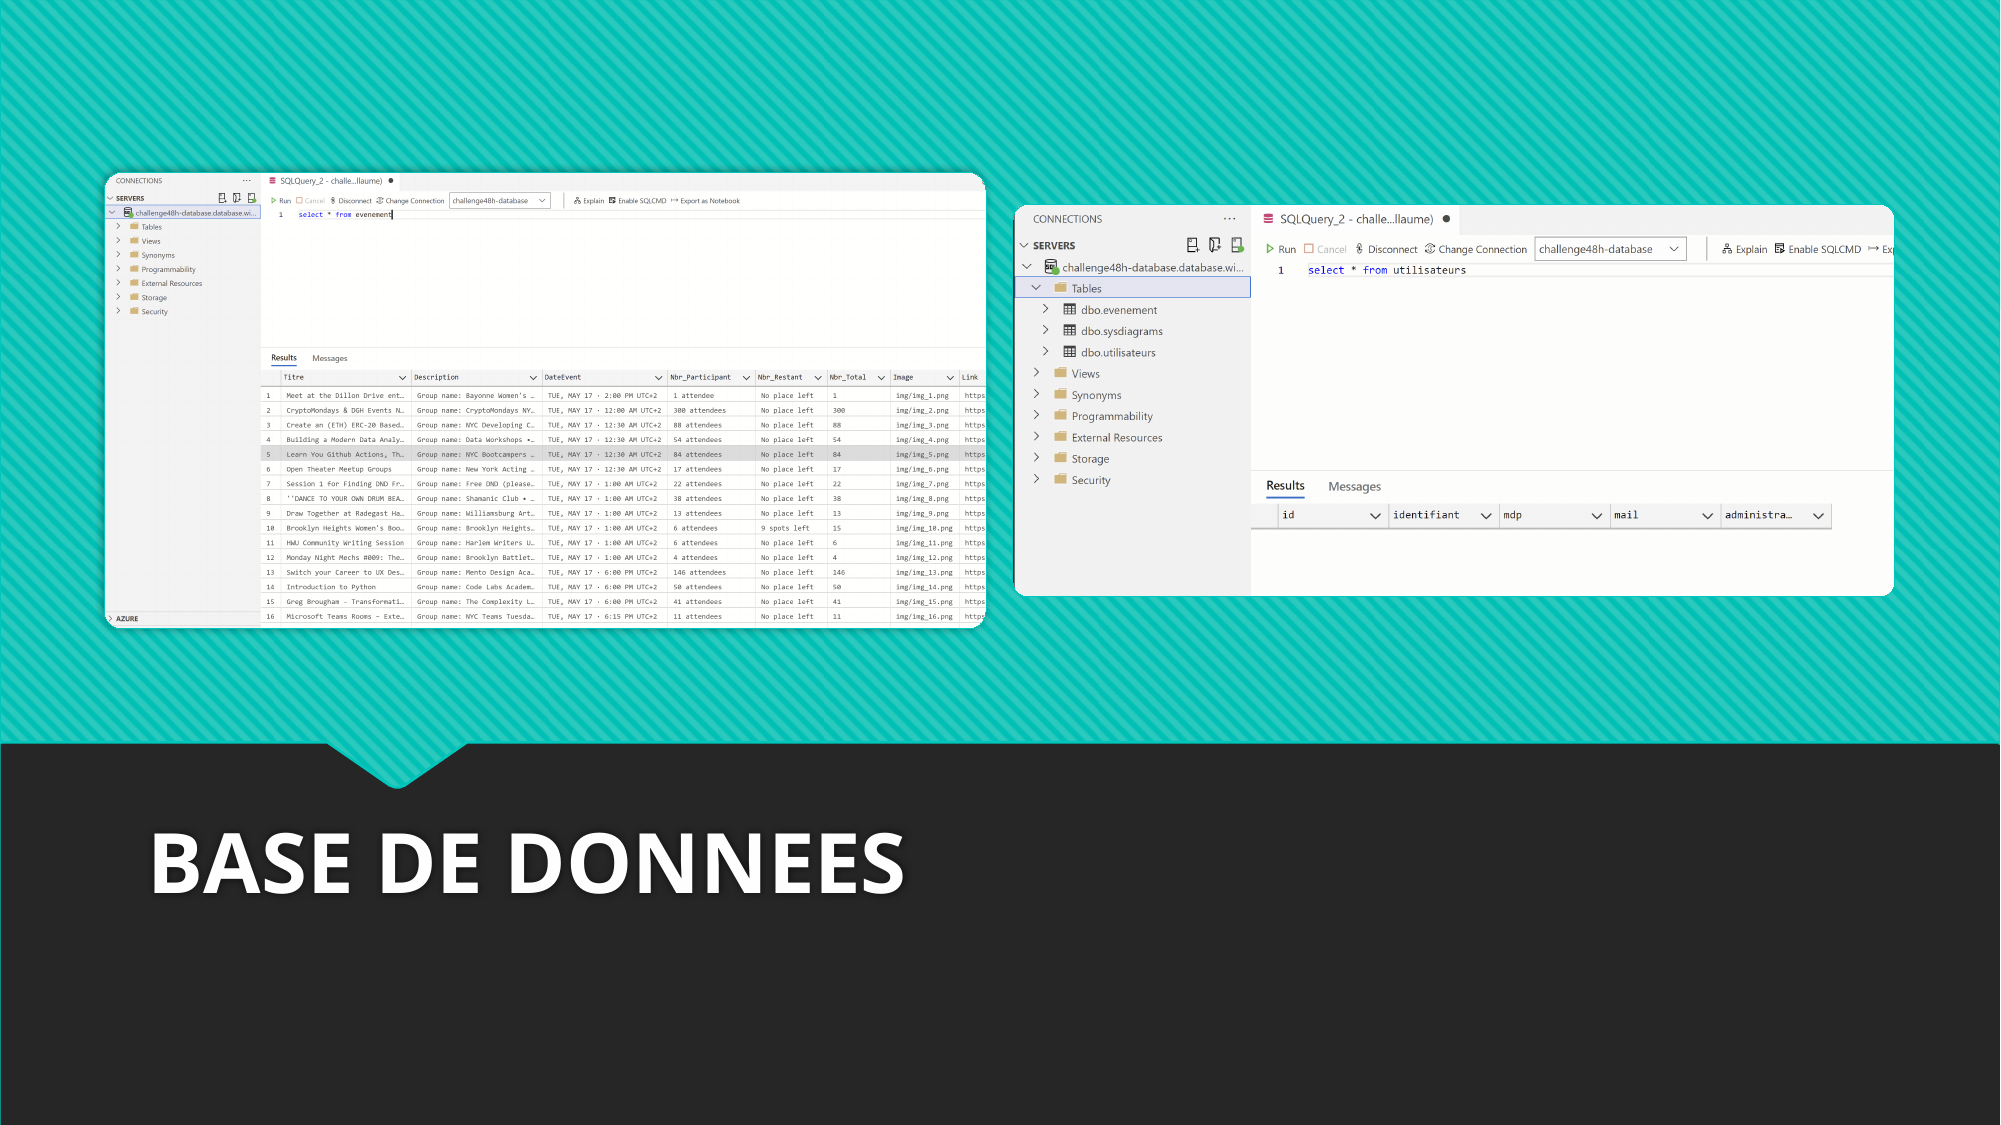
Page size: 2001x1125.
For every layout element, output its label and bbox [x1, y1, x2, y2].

text_box [0, 742, 2000, 1125]
list [103, 172, 987, 629]
text_box [0, 0, 2000, 742]
picture [1012, 203, 1896, 597]
